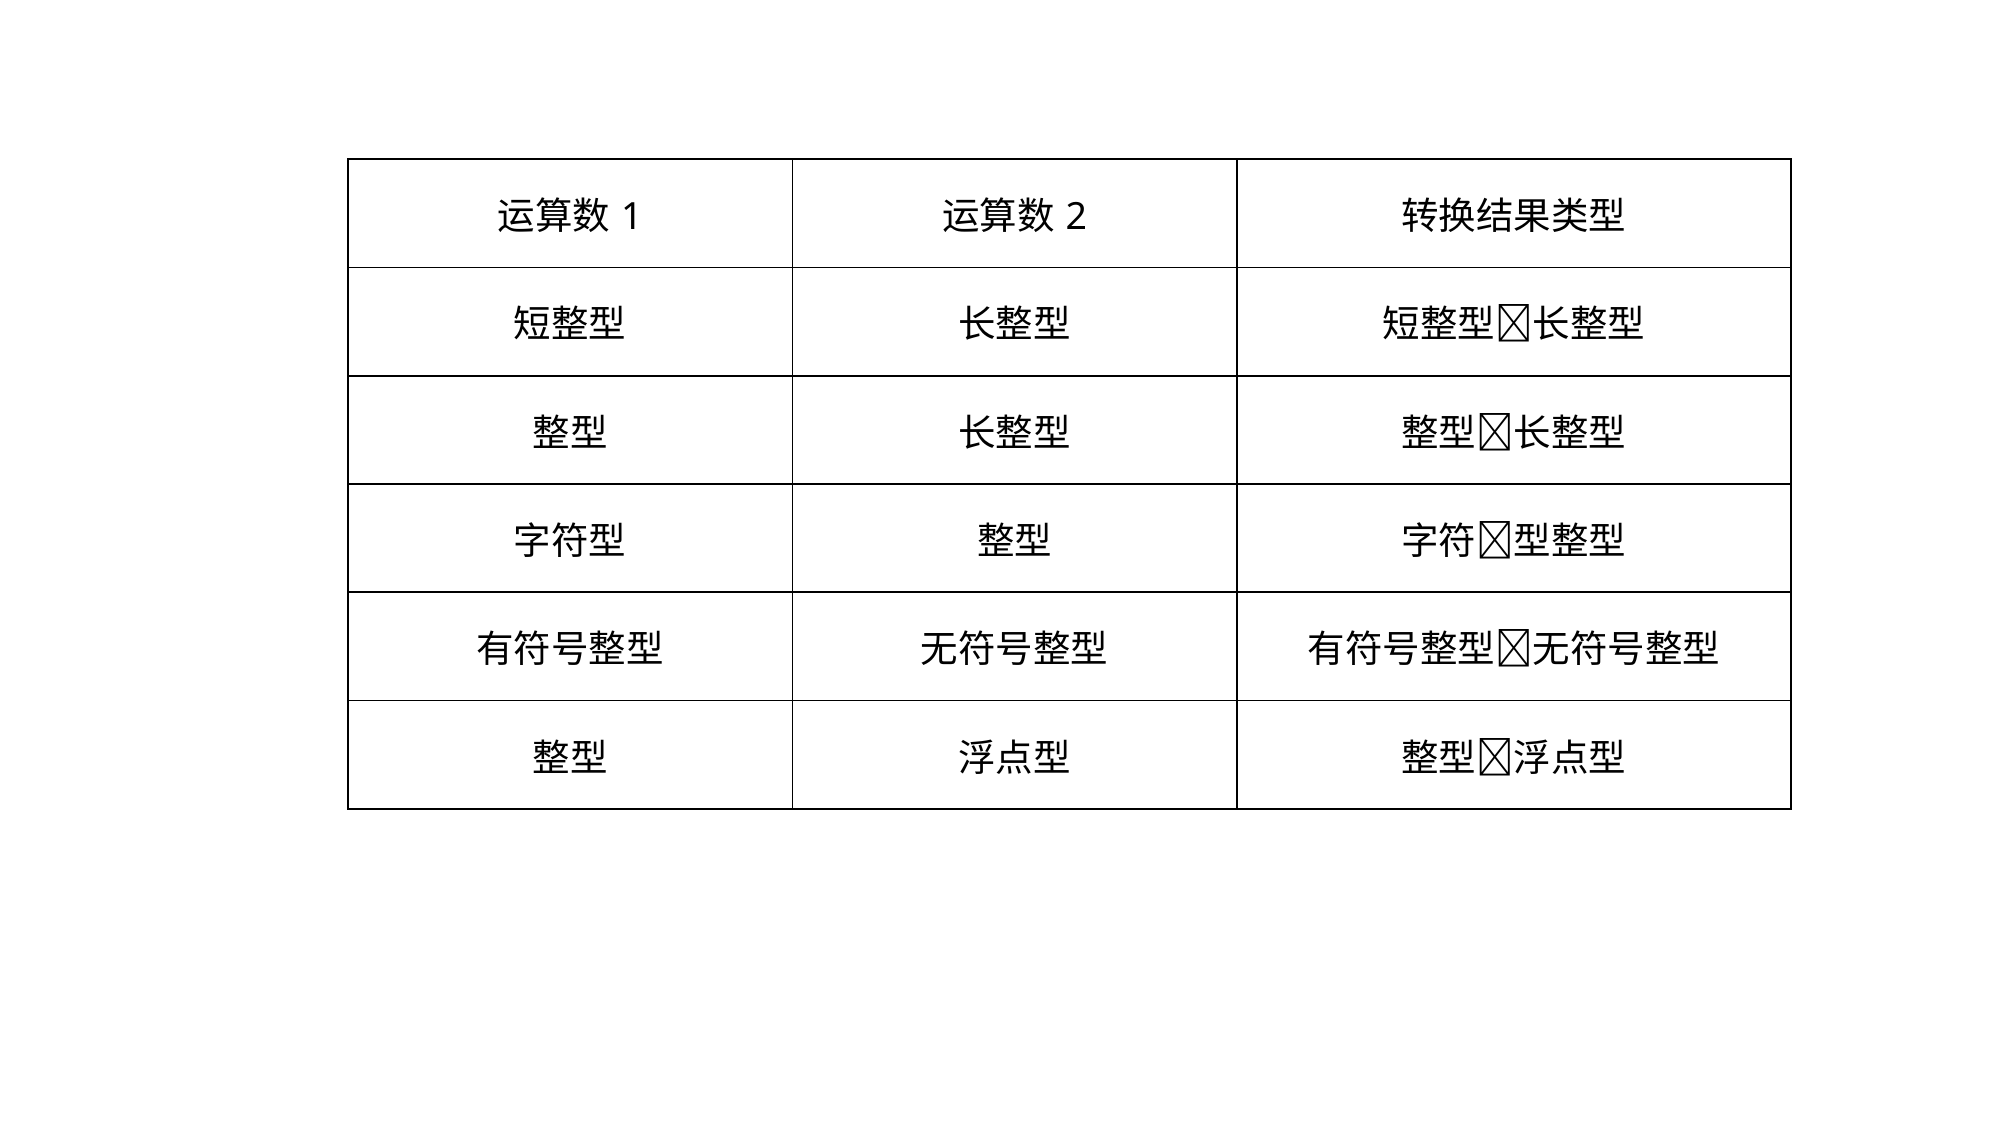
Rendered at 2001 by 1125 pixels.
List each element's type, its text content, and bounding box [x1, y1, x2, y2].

table_cell 整型 [793, 485, 1236, 591]
table_cell 整型 [349, 377, 792, 483]
table_header 运算数1 [349, 160, 792, 267]
table_cell 整型浮点型 [1238, 701, 1790, 808]
table_cell 短整型长整型 [1238, 268, 1790, 375]
table_cell 字符型整型 [1238, 485, 1790, 591]
table_header 运算数2 [793, 160, 1236, 267]
table_cell 有符号整型无符号整型 [1238, 593, 1790, 700]
table_header 转换结果类型 [1238, 160, 1790, 267]
table_cell 有符号整型 [349, 593, 792, 700]
table_cell 整型 [349, 701, 792, 808]
table_cell 长整型 [793, 377, 1236, 483]
table_cell 短整型 [349, 268, 792, 375]
table_cell 无符号整型 [793, 593, 1236, 700]
table_cell 长整型 [793, 268, 1236, 375]
table_cell 浮点型 [793, 701, 1236, 808]
table_cell 字符型 [349, 485, 792, 591]
table_cell 整型长整型 [1238, 377, 1790, 483]
